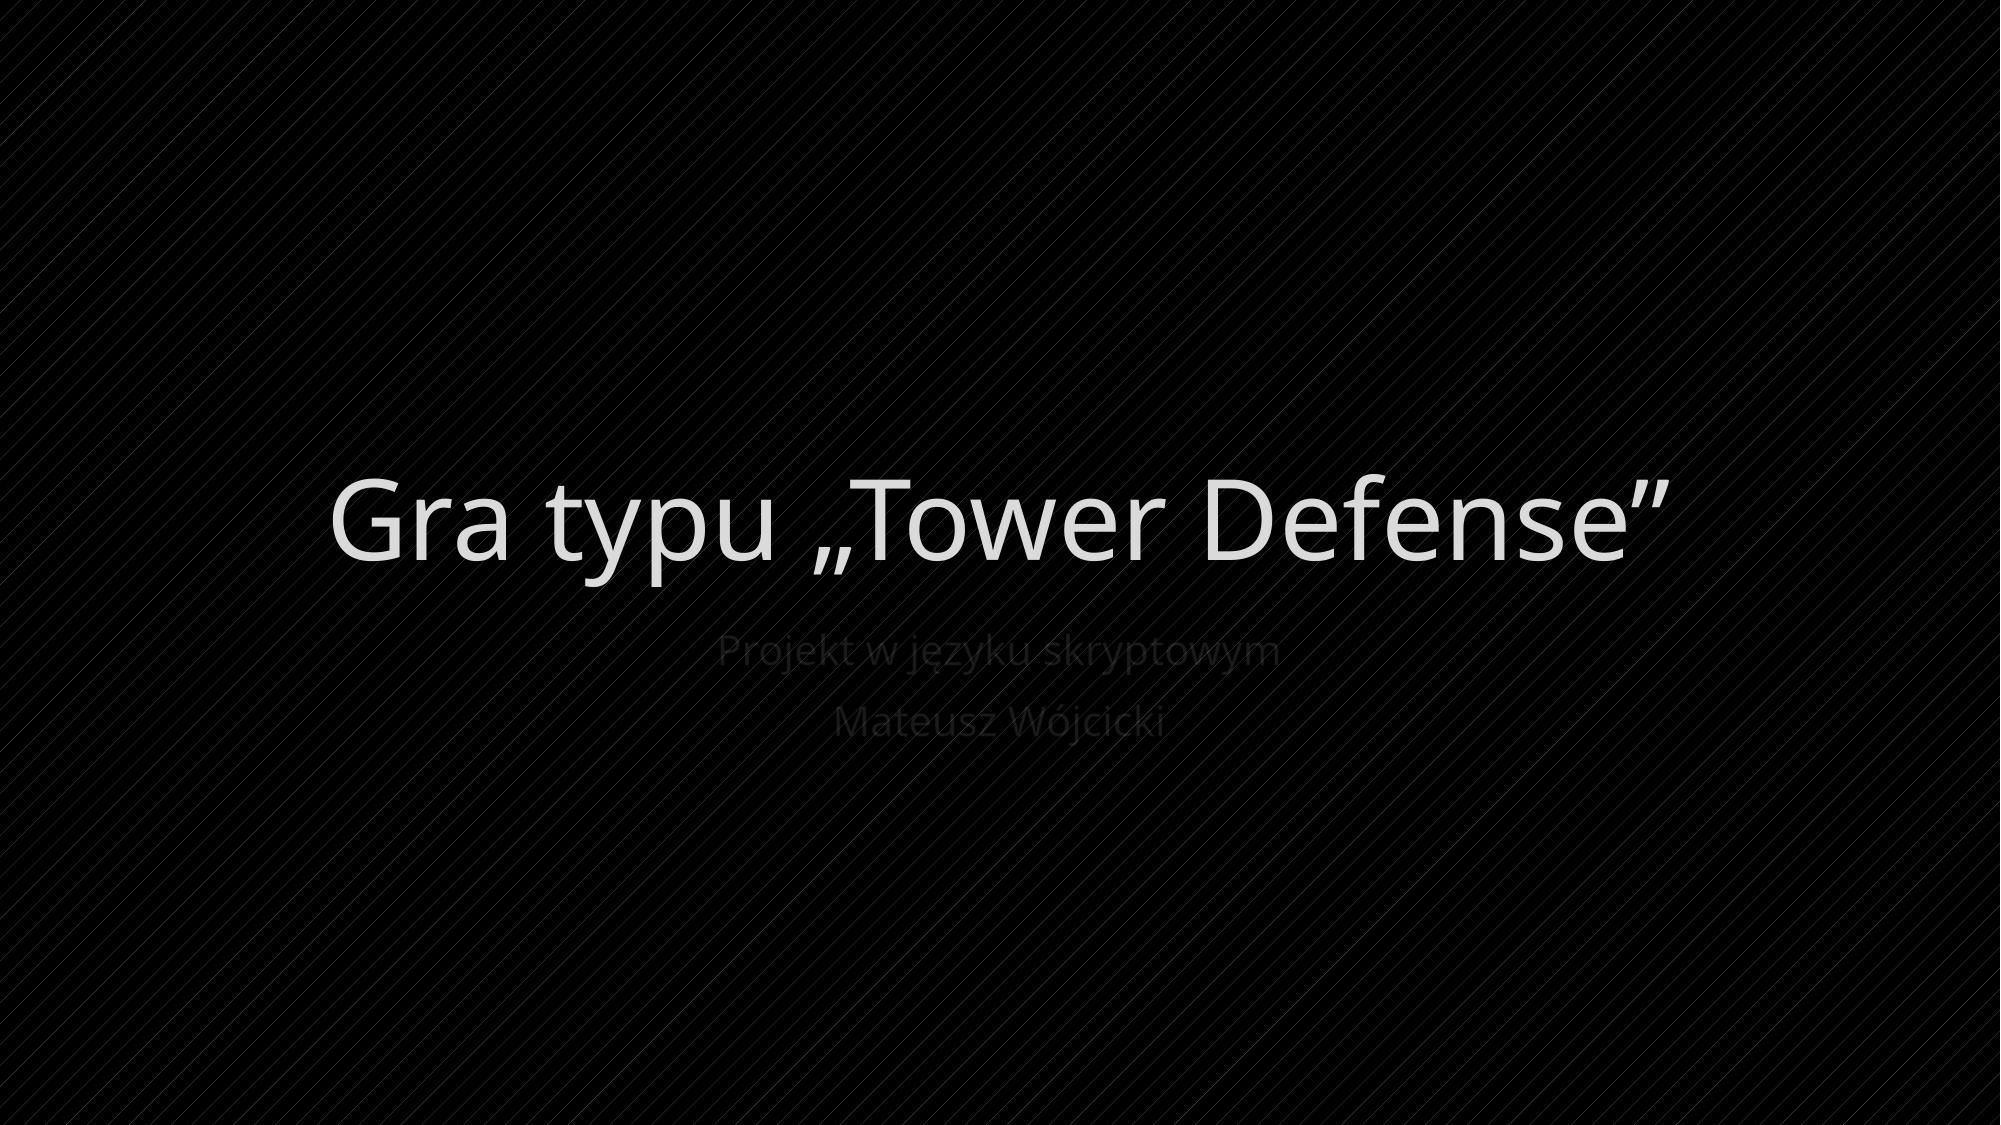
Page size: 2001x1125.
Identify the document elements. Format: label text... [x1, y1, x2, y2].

subtitle Projekt w języku skryptowym Mateusz Wójcicki [97, 615, 1901, 844]
title Gra typu „Tower Defense” [224, 290, 1774, 591]
